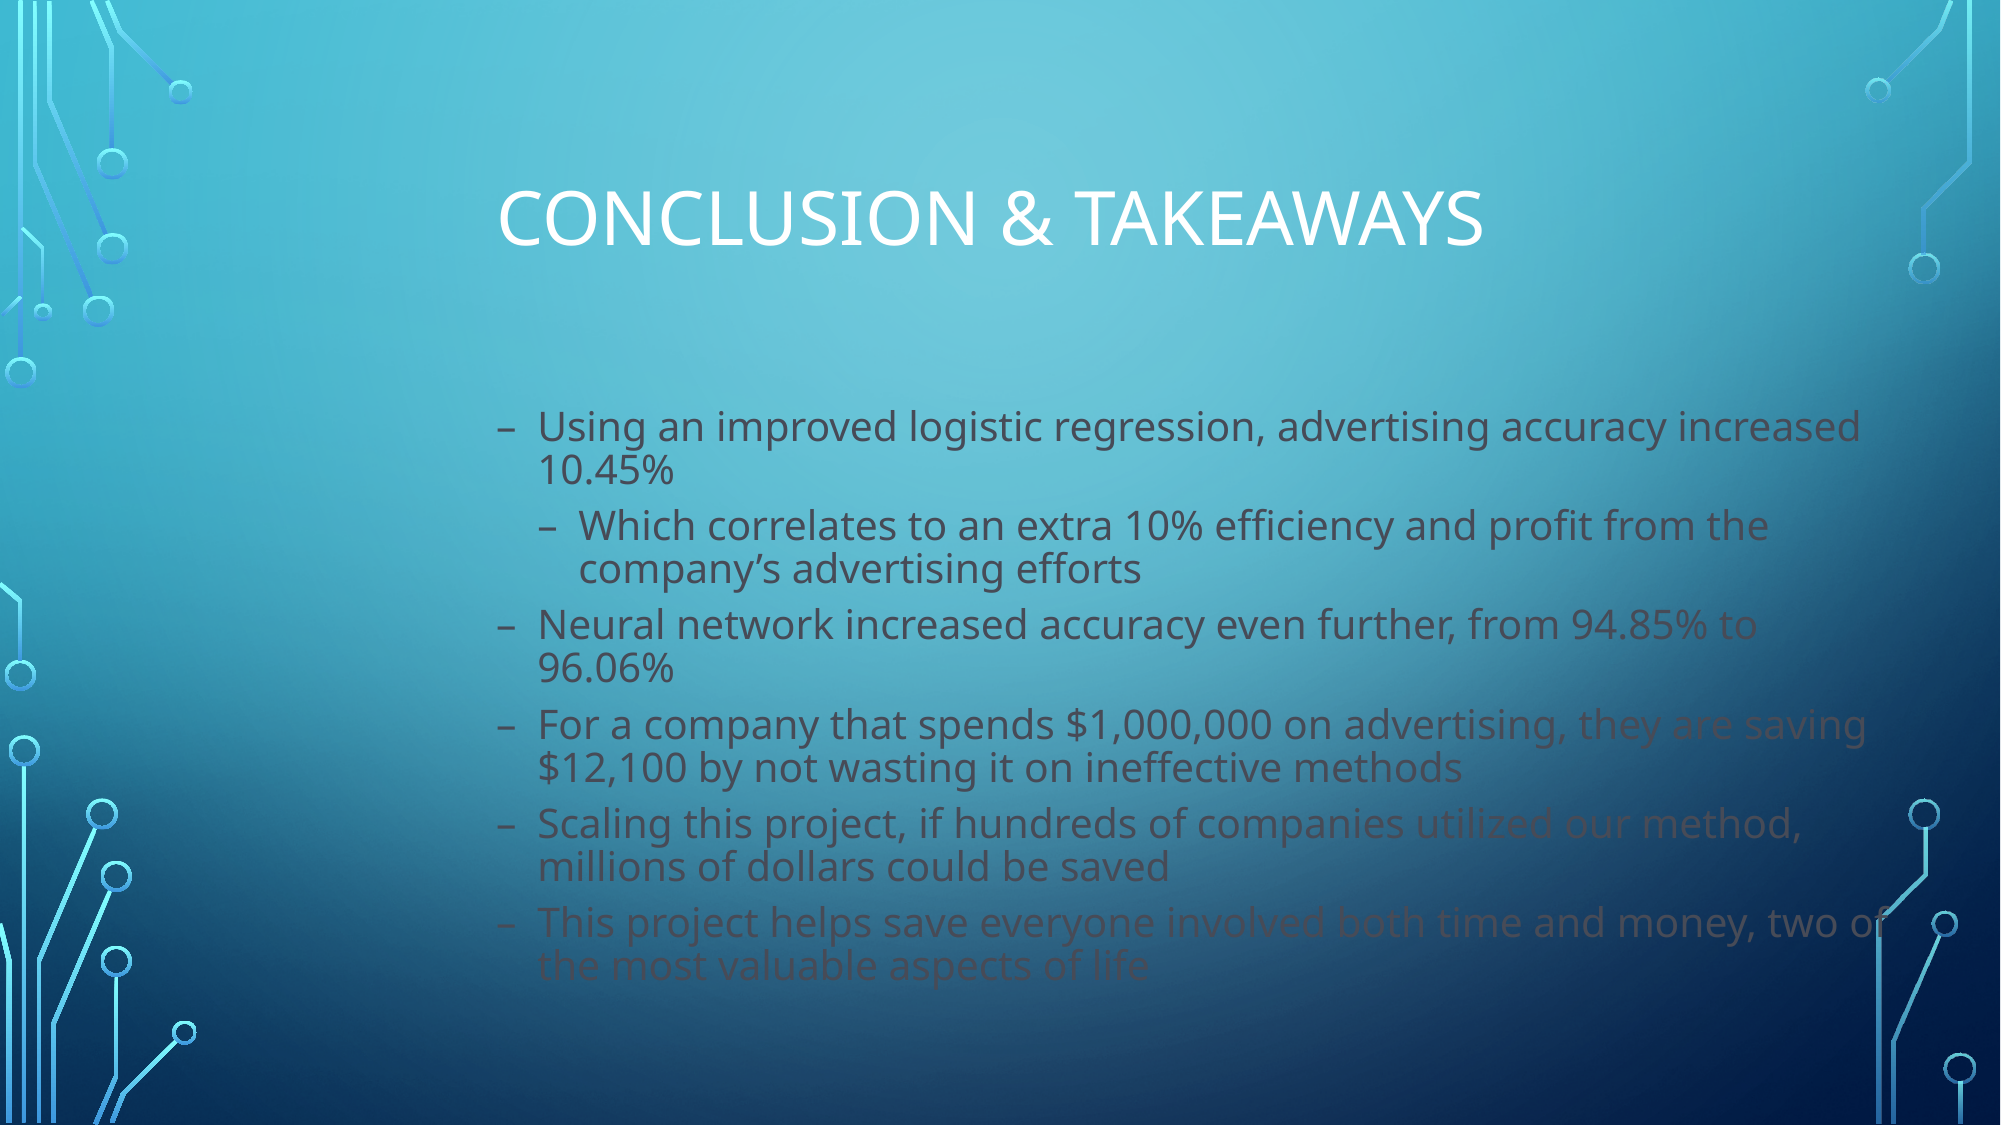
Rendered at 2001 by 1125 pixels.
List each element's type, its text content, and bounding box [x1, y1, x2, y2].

title Conclusion & Takeaways [481, 93, 1920, 350]
list Using an improved logistic regression, advertising accuracy increased 10.45% Which correlates to an extra 10% efficiency and profit from the company’s advertising efforts Neural network increased accuracy even further, from 94.85% to 96.06% For a company that spends $1,000,000 on advertising, they are saving $12,100 by not wasting it on ineffective methods Scaling this project, if hundreds of companies utilized our method, millions of dollars could be saved This project helps save everyone involved both time and money, two of the most valuable aspects of life [481, 399, 1920, 999]
